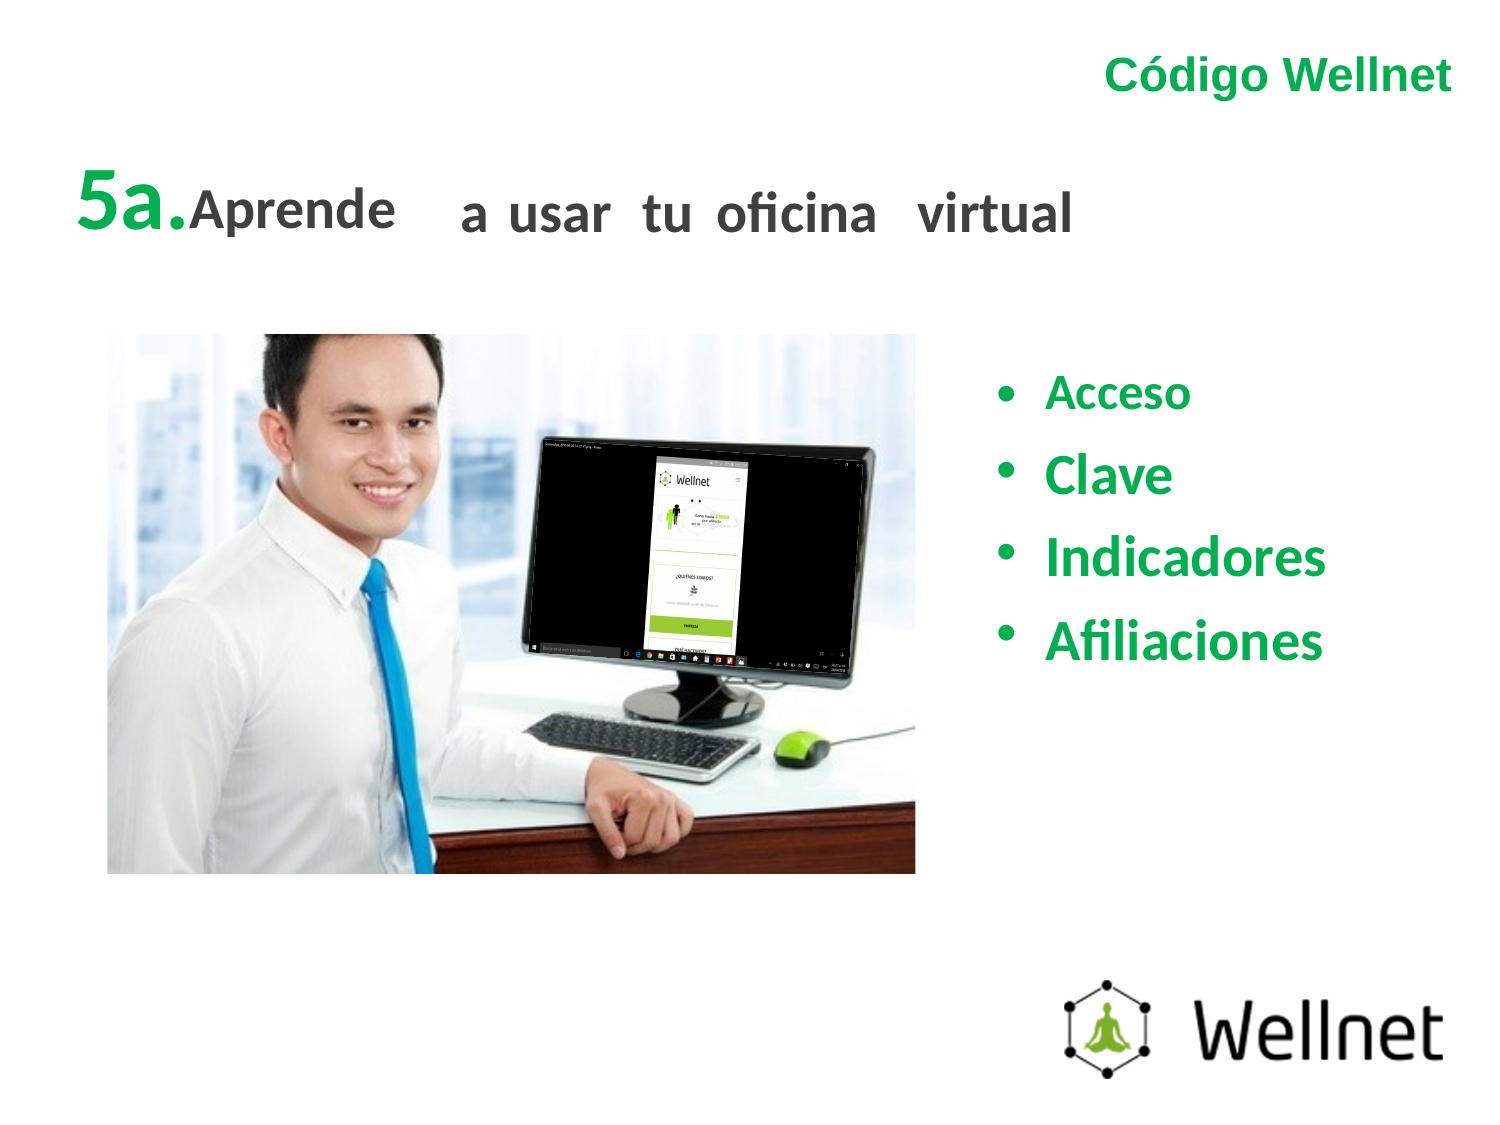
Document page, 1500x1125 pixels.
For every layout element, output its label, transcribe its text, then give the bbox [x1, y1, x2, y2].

text_box Acceso Clave Indicadores Aﬁliaciones [1043, 365, 1340, 674]
picture [1053, 973, 1455, 1083]
text_box Código [1102, 51, 1279, 104]
text_box [107, 334, 916, 874]
text_box • • • • [994, 363, 1036, 674]
text_box 5a.Aprende [72, 153, 464, 262]
text_box tu [640, 182, 714, 254]
text_box Wellnet [1280, 51, 1454, 104]
text_box usar [506, 182, 640, 254]
text_box oﬁcina [714, 182, 915, 254]
text_box a [458, 182, 506, 254]
picture [529, 440, 863, 674]
text_box virtual [915, 182, 1110, 254]
